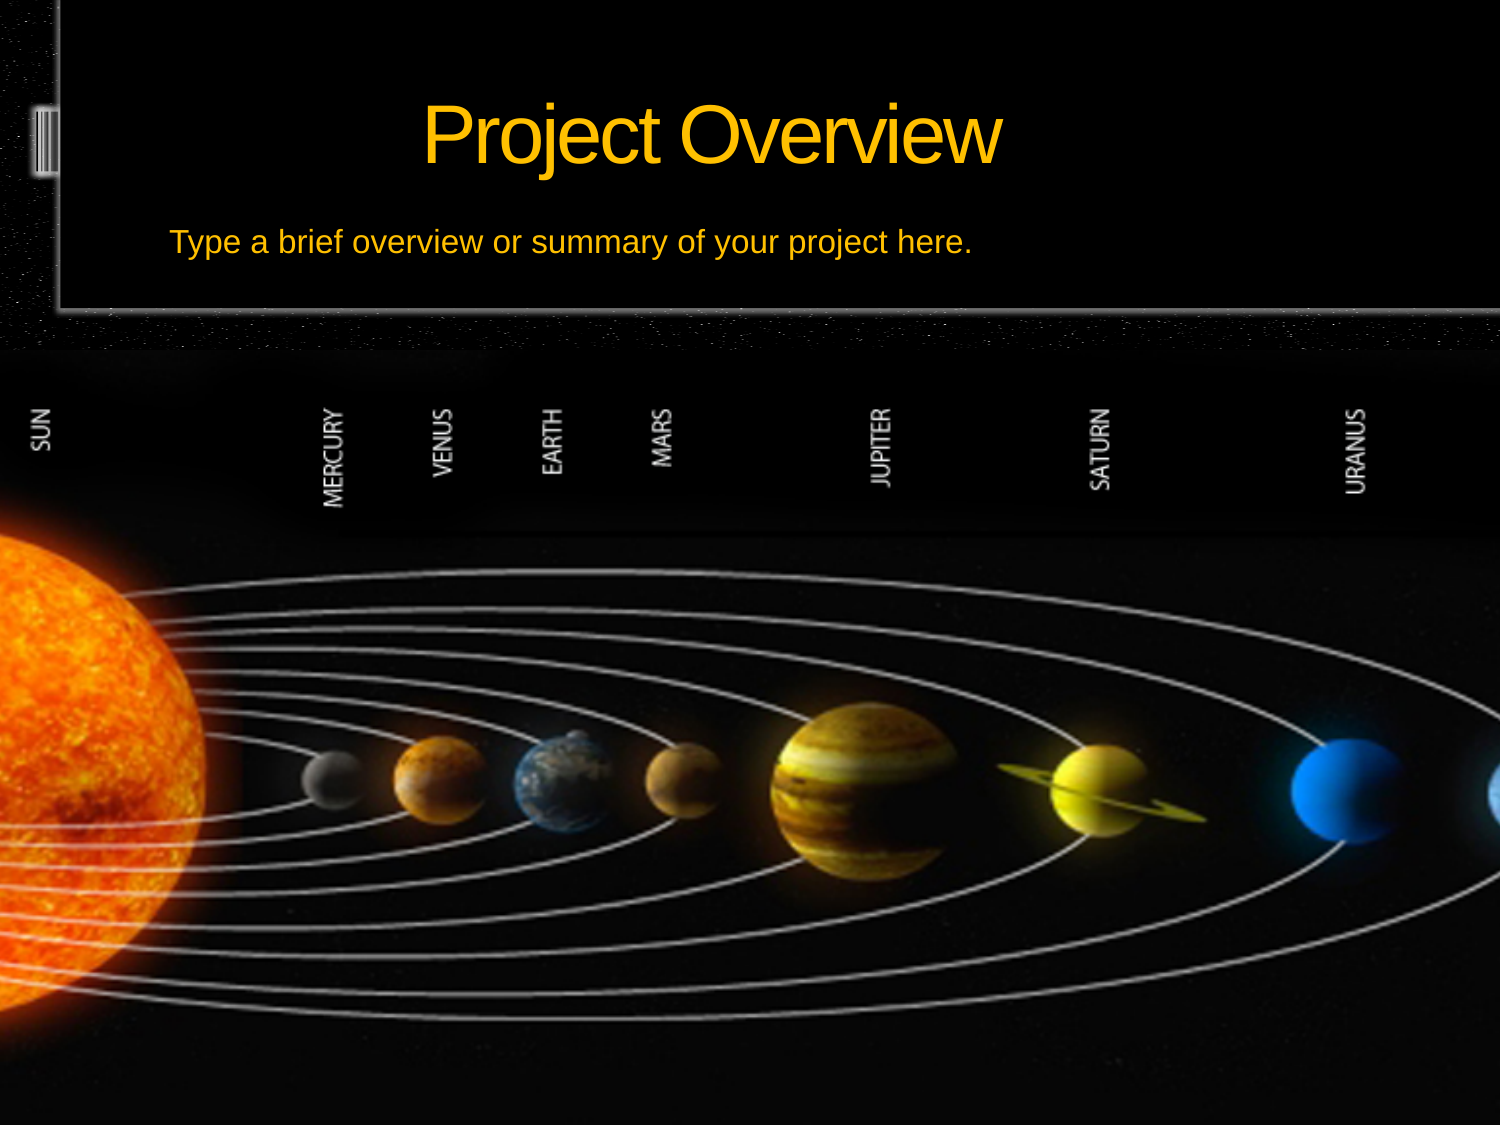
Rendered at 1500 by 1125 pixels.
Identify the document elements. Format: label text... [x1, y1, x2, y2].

picture [0, 349, 1500, 1125]
list Type a brief overview or summary of your project here. [150, 212, 1275, 302]
title Project Overview [150, 37, 1275, 188]
picture [0, 0, 1500, 342]
